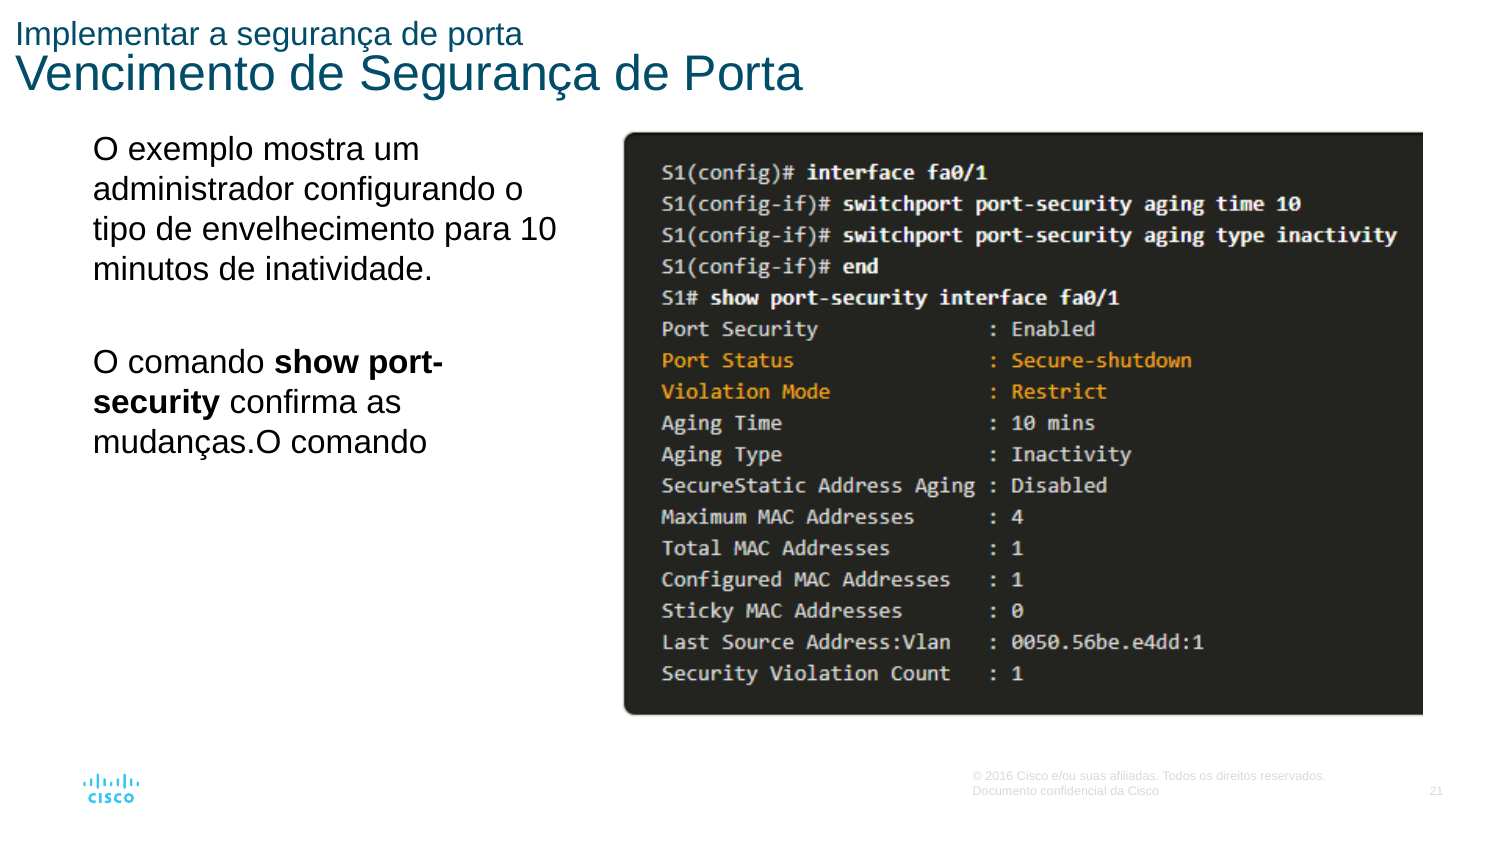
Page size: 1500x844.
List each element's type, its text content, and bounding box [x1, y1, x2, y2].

picture [615, 125, 1423, 726]
title Implementar a segurança de porta Vencimento de Segurança de Porta [0, 0, 1369, 121]
list O exemplo mostra um administrador configurando o tipo de envelhecimento para 10 minutos de inatividade. O comando show port-security confirma as mudanças.O comando interface verifica a configuração. [77, 120, 578, 726]
